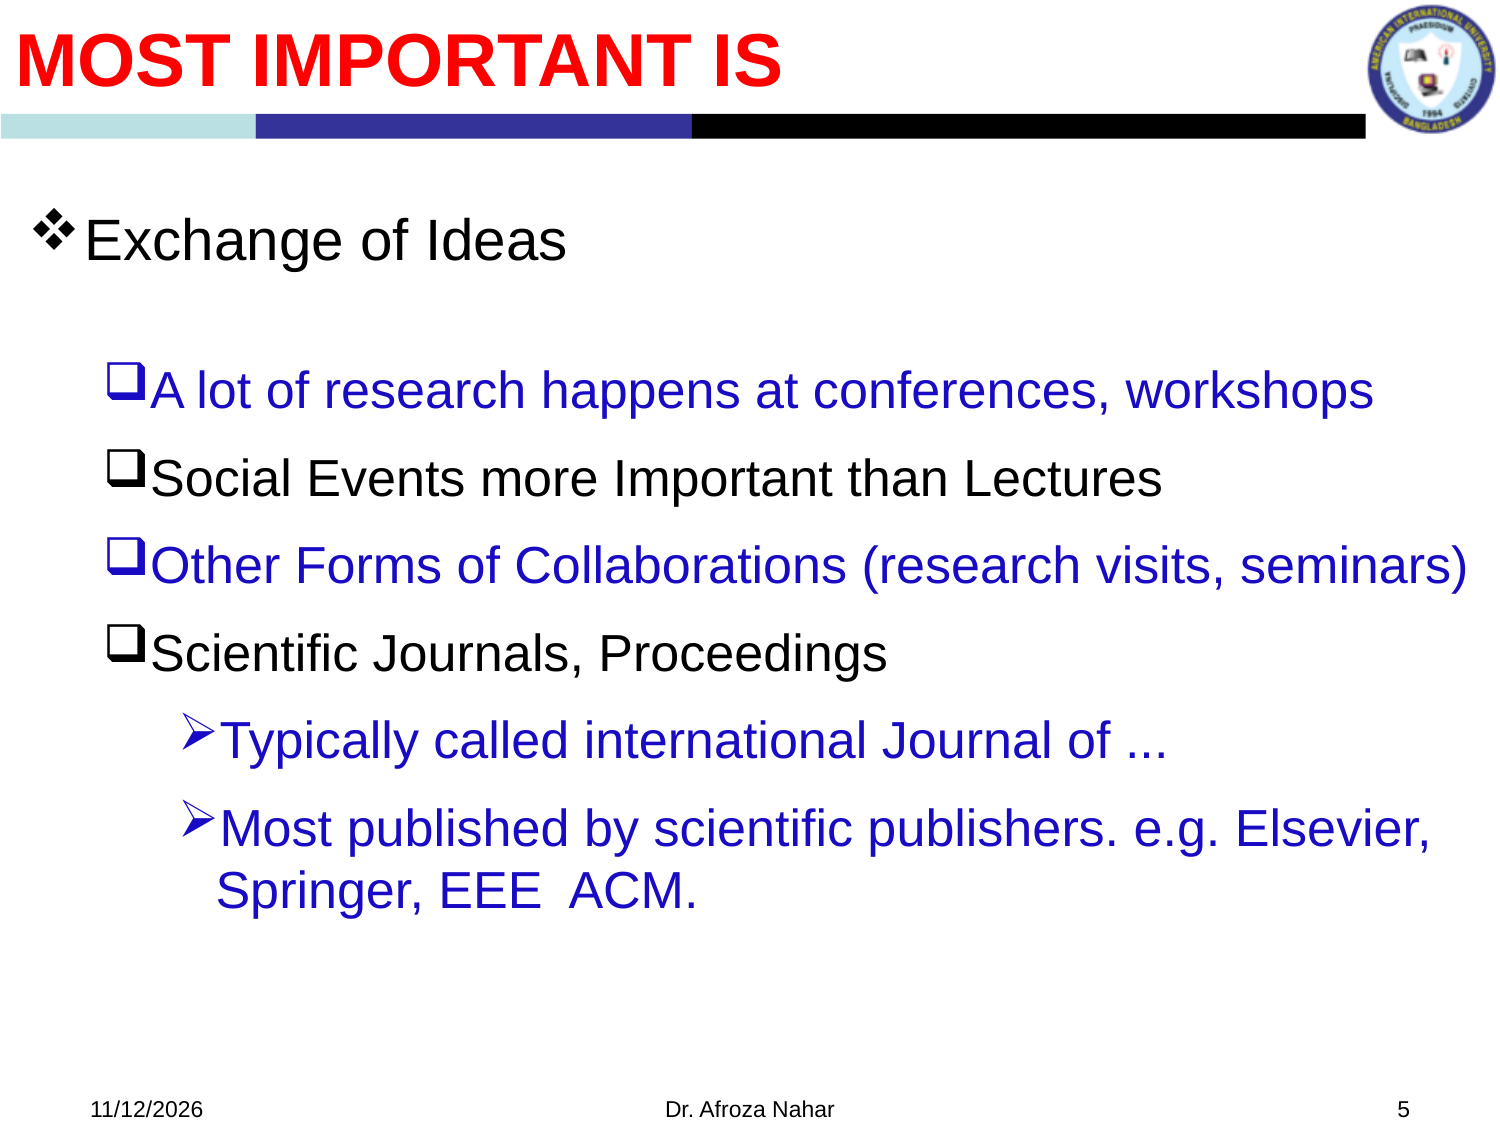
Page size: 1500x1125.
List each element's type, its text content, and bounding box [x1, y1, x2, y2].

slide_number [75, 1087, 425, 1125]
text_box Exchange of Ideas A lot of research happens at conferences, workshops Social Events more Important than Lectures Other Forms of Collaborations (research visits, seminars) Scientific Journals, Proceedings Typically called international Journal of ... Most published by scientific publishers. e.g. Elsevier, Springer, EEE ACM. [13, 194, 1500, 1057]
list Most important is [0, 0, 1366, 114]
slide_number 5 [1074, 1087, 1425, 1125]
picture [1365, 2, 1499, 137]
footer Dr. Afroza Nahar [512, 1087, 988, 1125]
